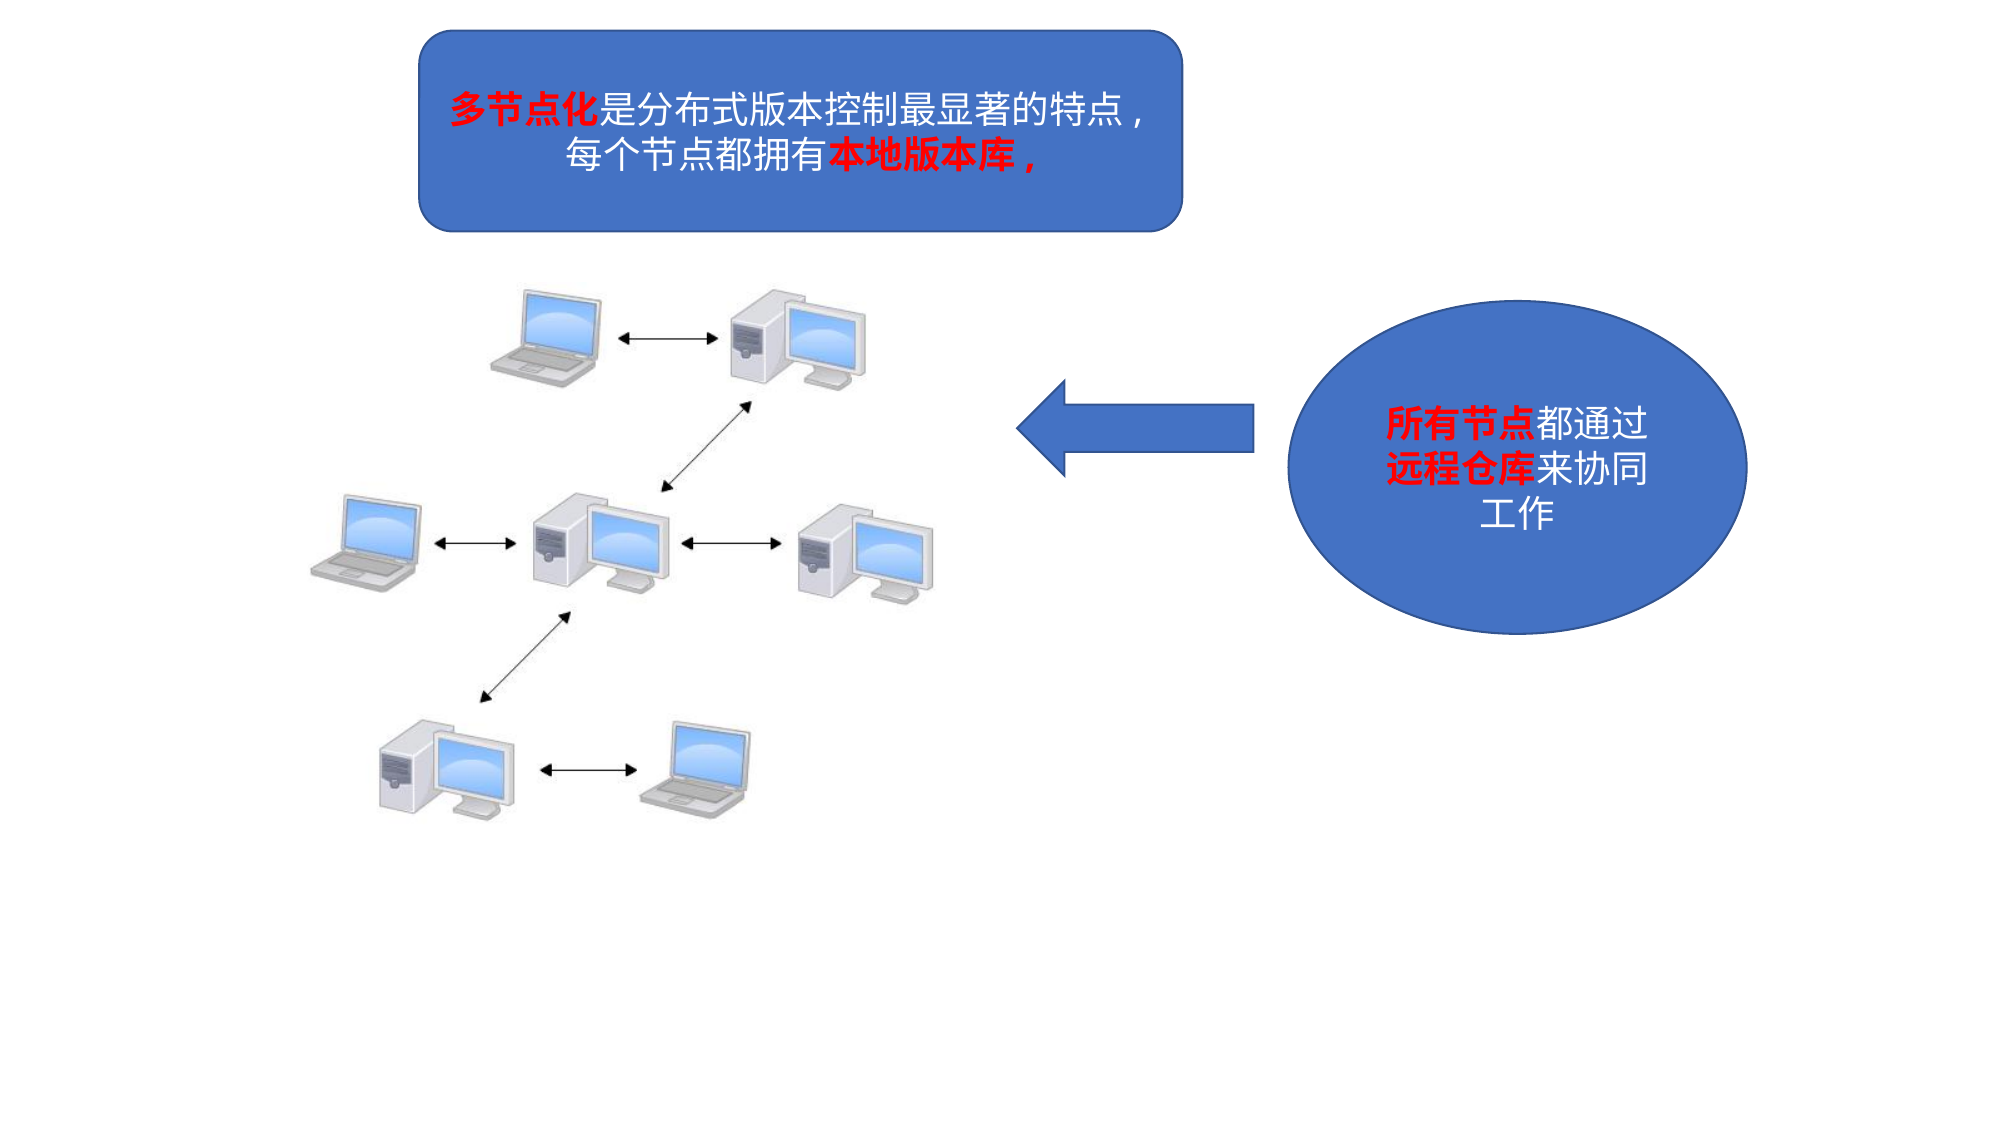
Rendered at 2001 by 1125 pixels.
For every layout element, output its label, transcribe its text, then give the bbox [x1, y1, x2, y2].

picture [306, 282, 937, 825]
text_box 多节点化是分布式版本控制最显著的特点,每个节点都拥有本地版本库, [418, 29, 1184, 233]
text_box 所有节点都通过远程仓库来协同工作 [1287, 299, 1748, 635]
text_box [1015, 378, 1255, 479]
